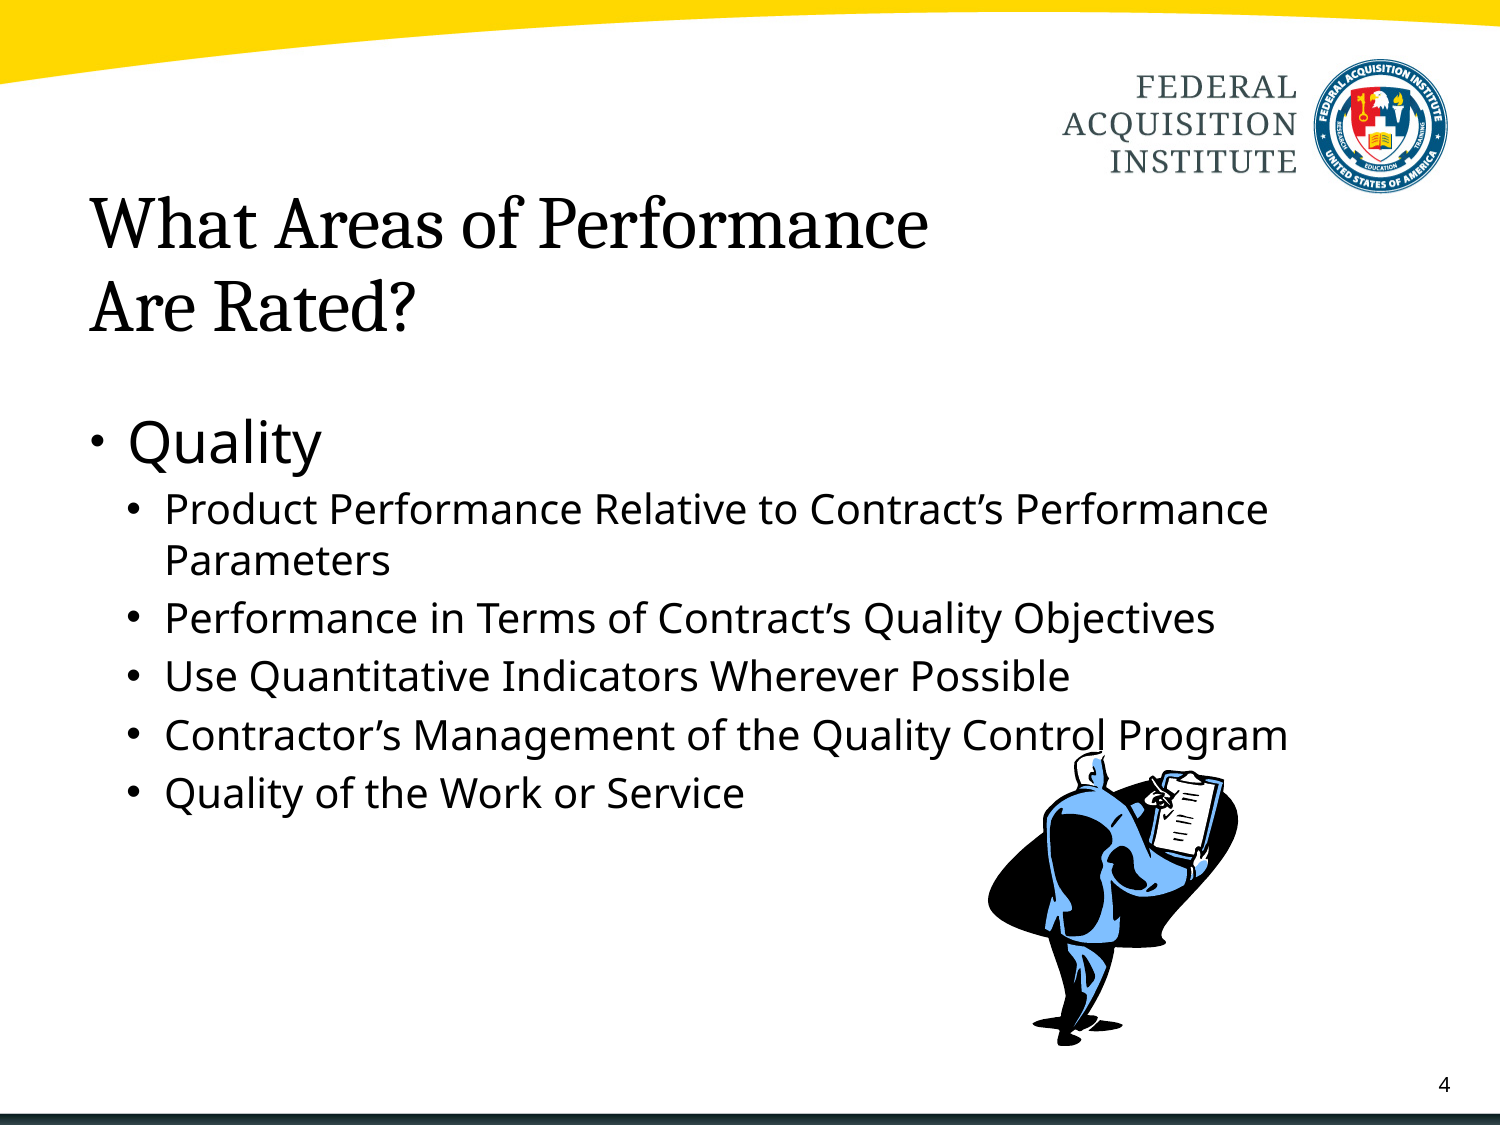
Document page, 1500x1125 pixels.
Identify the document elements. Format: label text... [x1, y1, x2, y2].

picture [0, 0, 1500, 1125]
title What Areas of Performance Are Rated? [75, 172, 988, 371]
slide_number 4 [1415, 1047, 1474, 1107]
list Quality Product Performance Relative to Contract’s Performance Parameters Performance in Terms of Contract’s Quality Objectives Use Quantitative Indicators Wherever Possible Contractor’s Management of the Quality Control Program Quality of the Work or Service [75, 397, 1425, 795]
